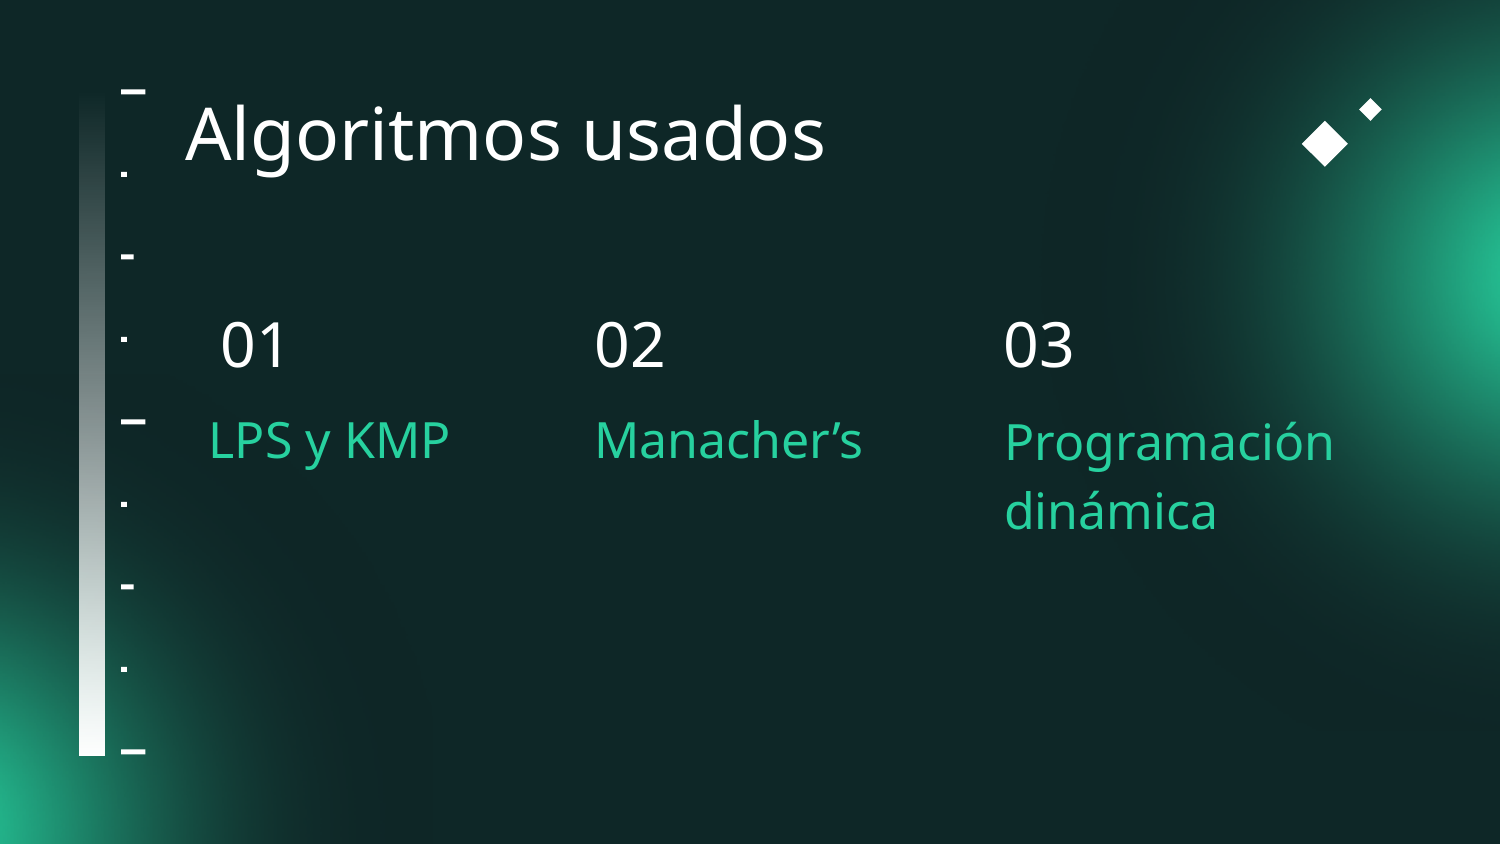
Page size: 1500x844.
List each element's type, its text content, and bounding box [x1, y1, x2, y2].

title 03 [988, 306, 1109, 380]
picture [0, 374, 433, 844]
subtitle LPS y KMP [193, 404, 572, 484]
title Algoritmos usados [169, 72, 1382, 167]
title 01 [205, 306, 327, 380]
picture [1003, 0, 1500, 731]
subtitle Programación dinámica [989, 474, 1475, 555]
subtitle Manacher’s [579, 404, 958, 484]
title 02 [579, 306, 700, 380]
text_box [1301, 97, 1383, 168]
